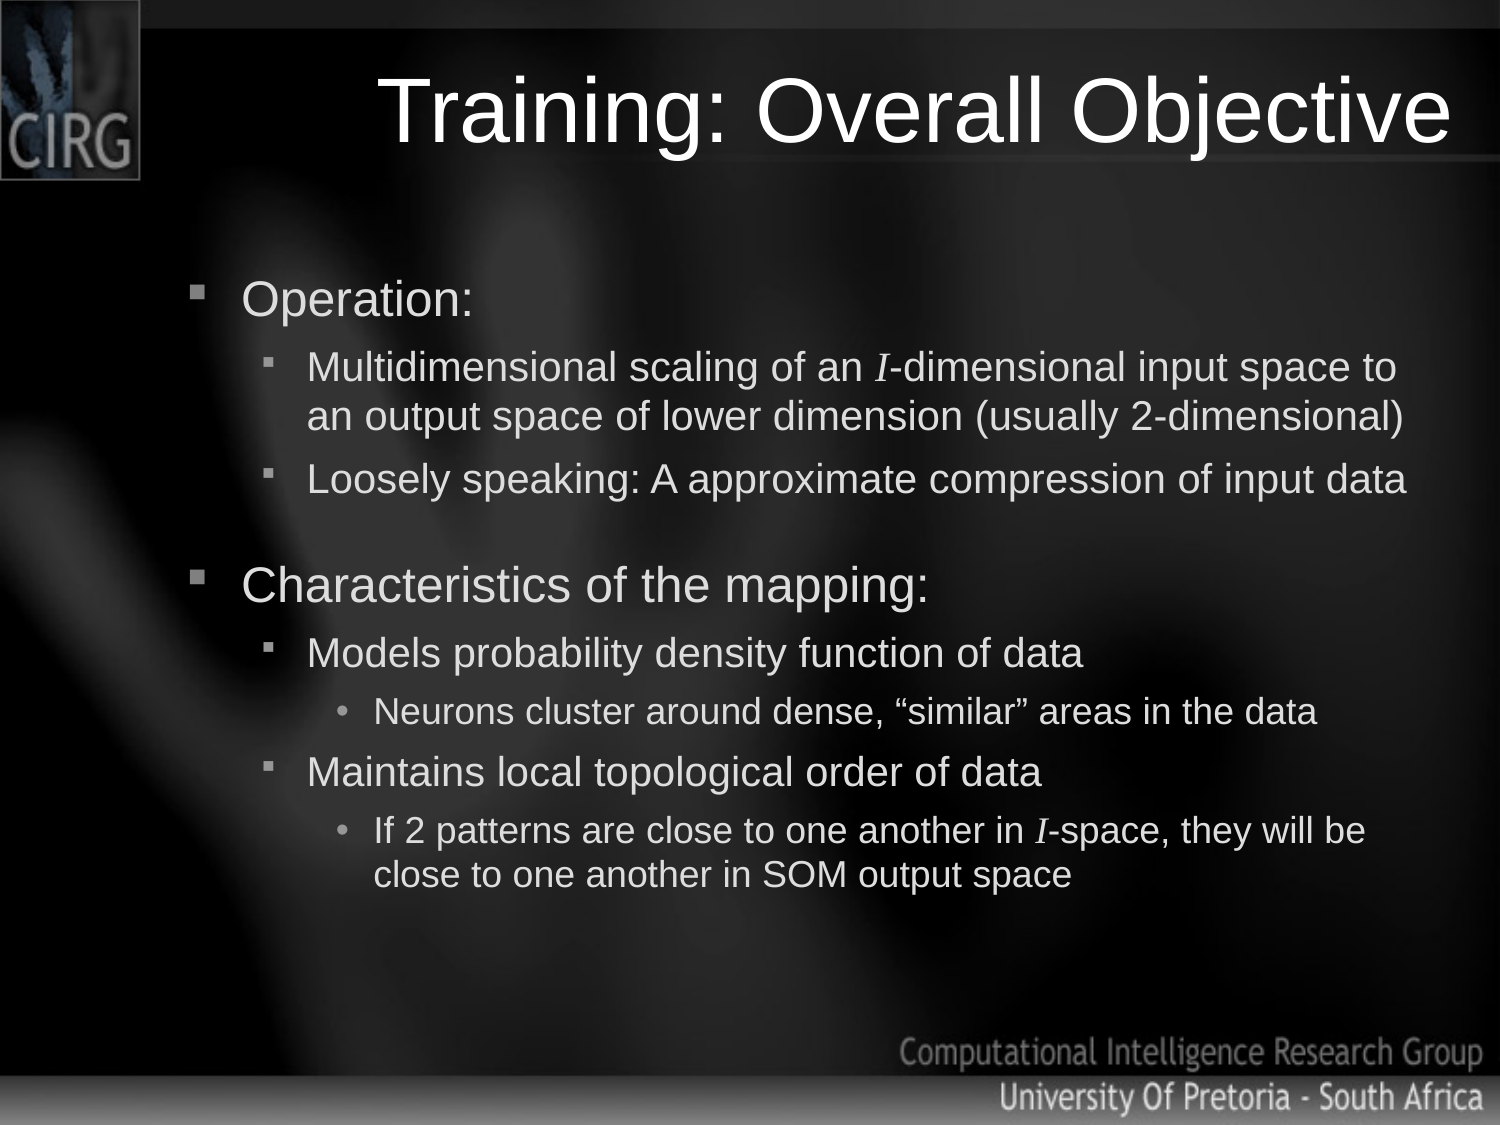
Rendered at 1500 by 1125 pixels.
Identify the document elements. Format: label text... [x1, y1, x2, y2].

list Operation: Multidimensional scaling of an I-dimensional input space to an output space of lower dimension (usually 2-dimensional) Loosely speaking: A approximate compression of input data Characteristics of the mapping: Models probability density function of data Neurons cluster around dense, “similar” areas in the data Maintains local topological order of data If 2 patterns are close to one another in I-space, they will be close to one another in SOM output space [171, 262, 1470, 1004]
title Training: Overall Objective [171, 31, 1470, 182]
picture [0, 0, 1500, 1125]
